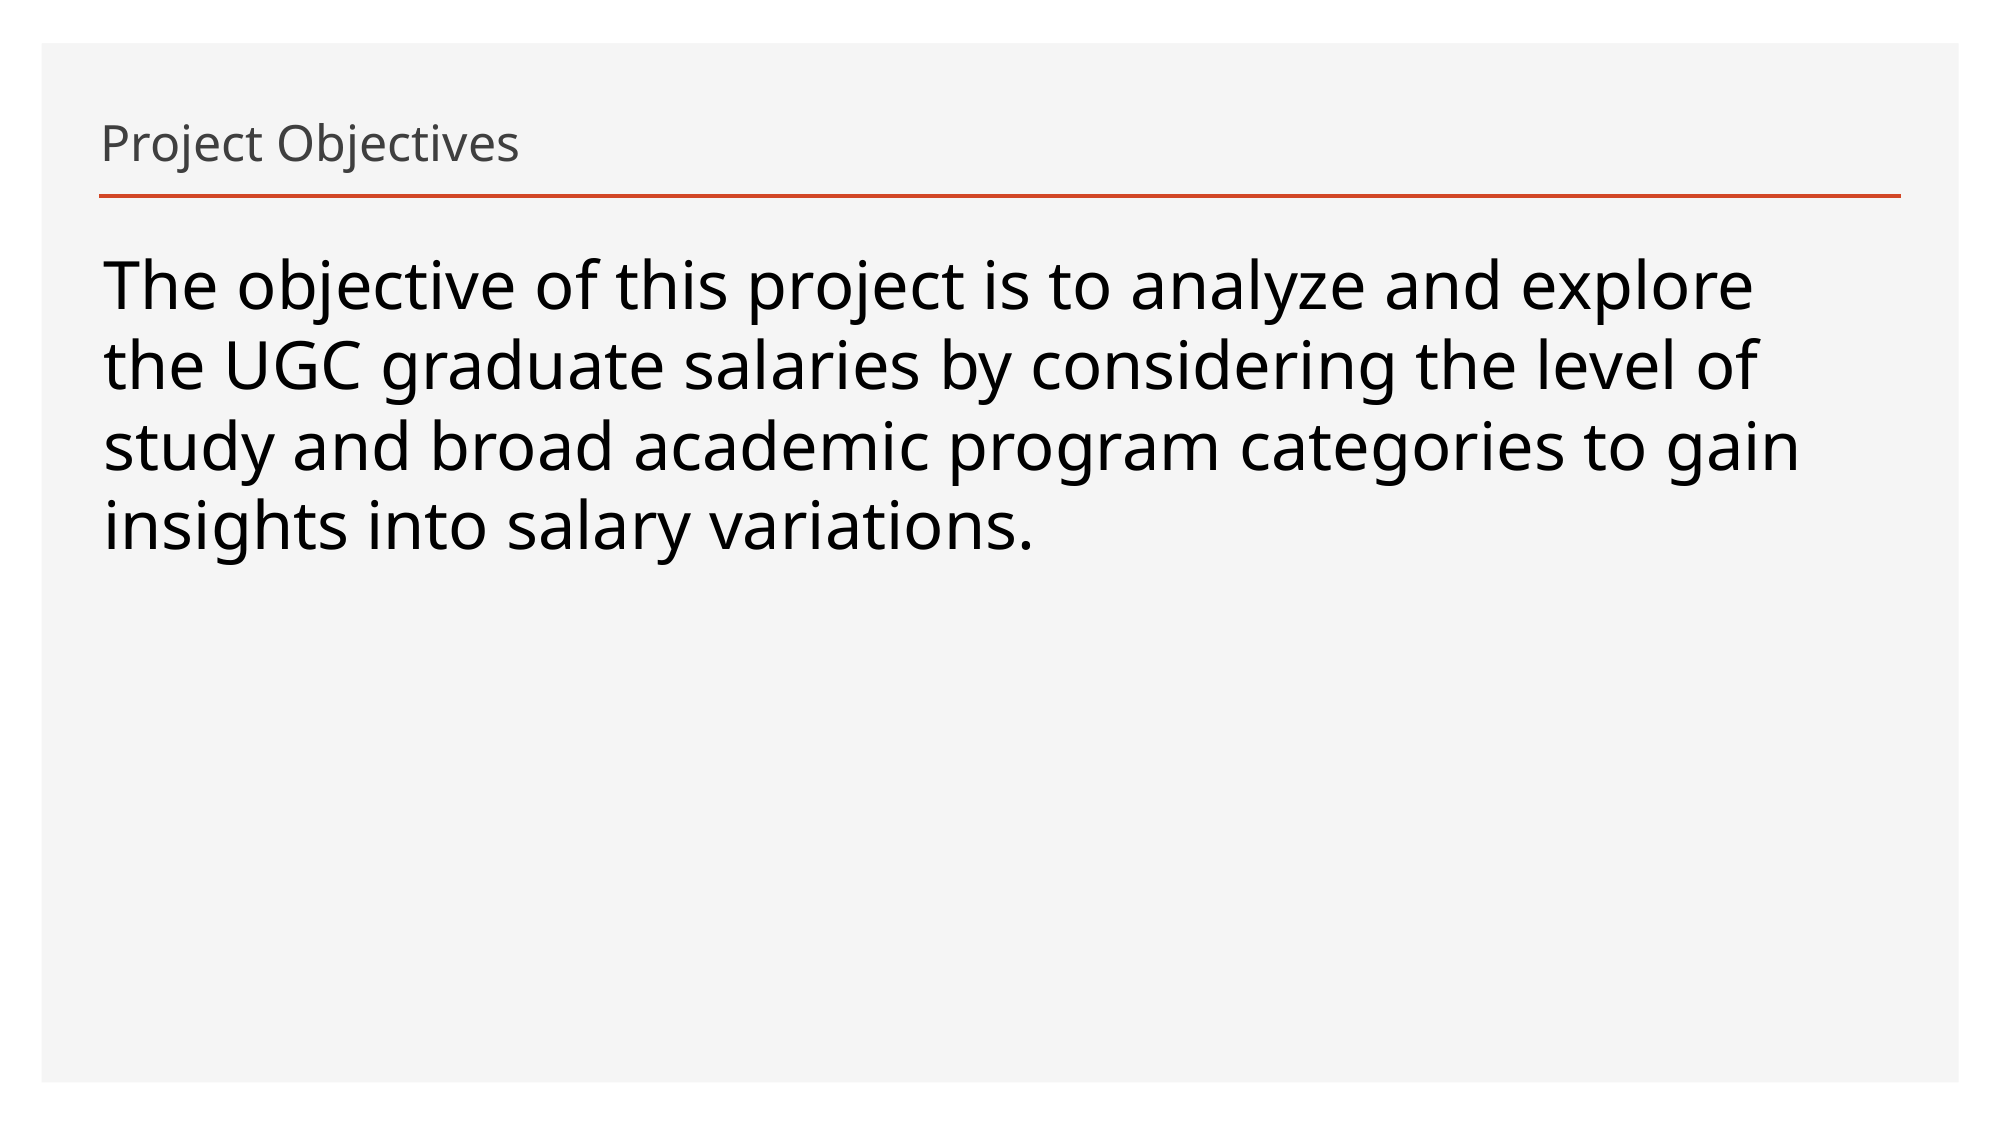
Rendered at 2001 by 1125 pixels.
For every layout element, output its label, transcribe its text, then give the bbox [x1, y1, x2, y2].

list The objective of this project is to analyze and explore the UGC graduate salaries by considering the level of study and broad academic program categories to gain insights into salary variations. [88, 235, 1868, 888]
title Project Objectives [85, 73, 1214, 179]
